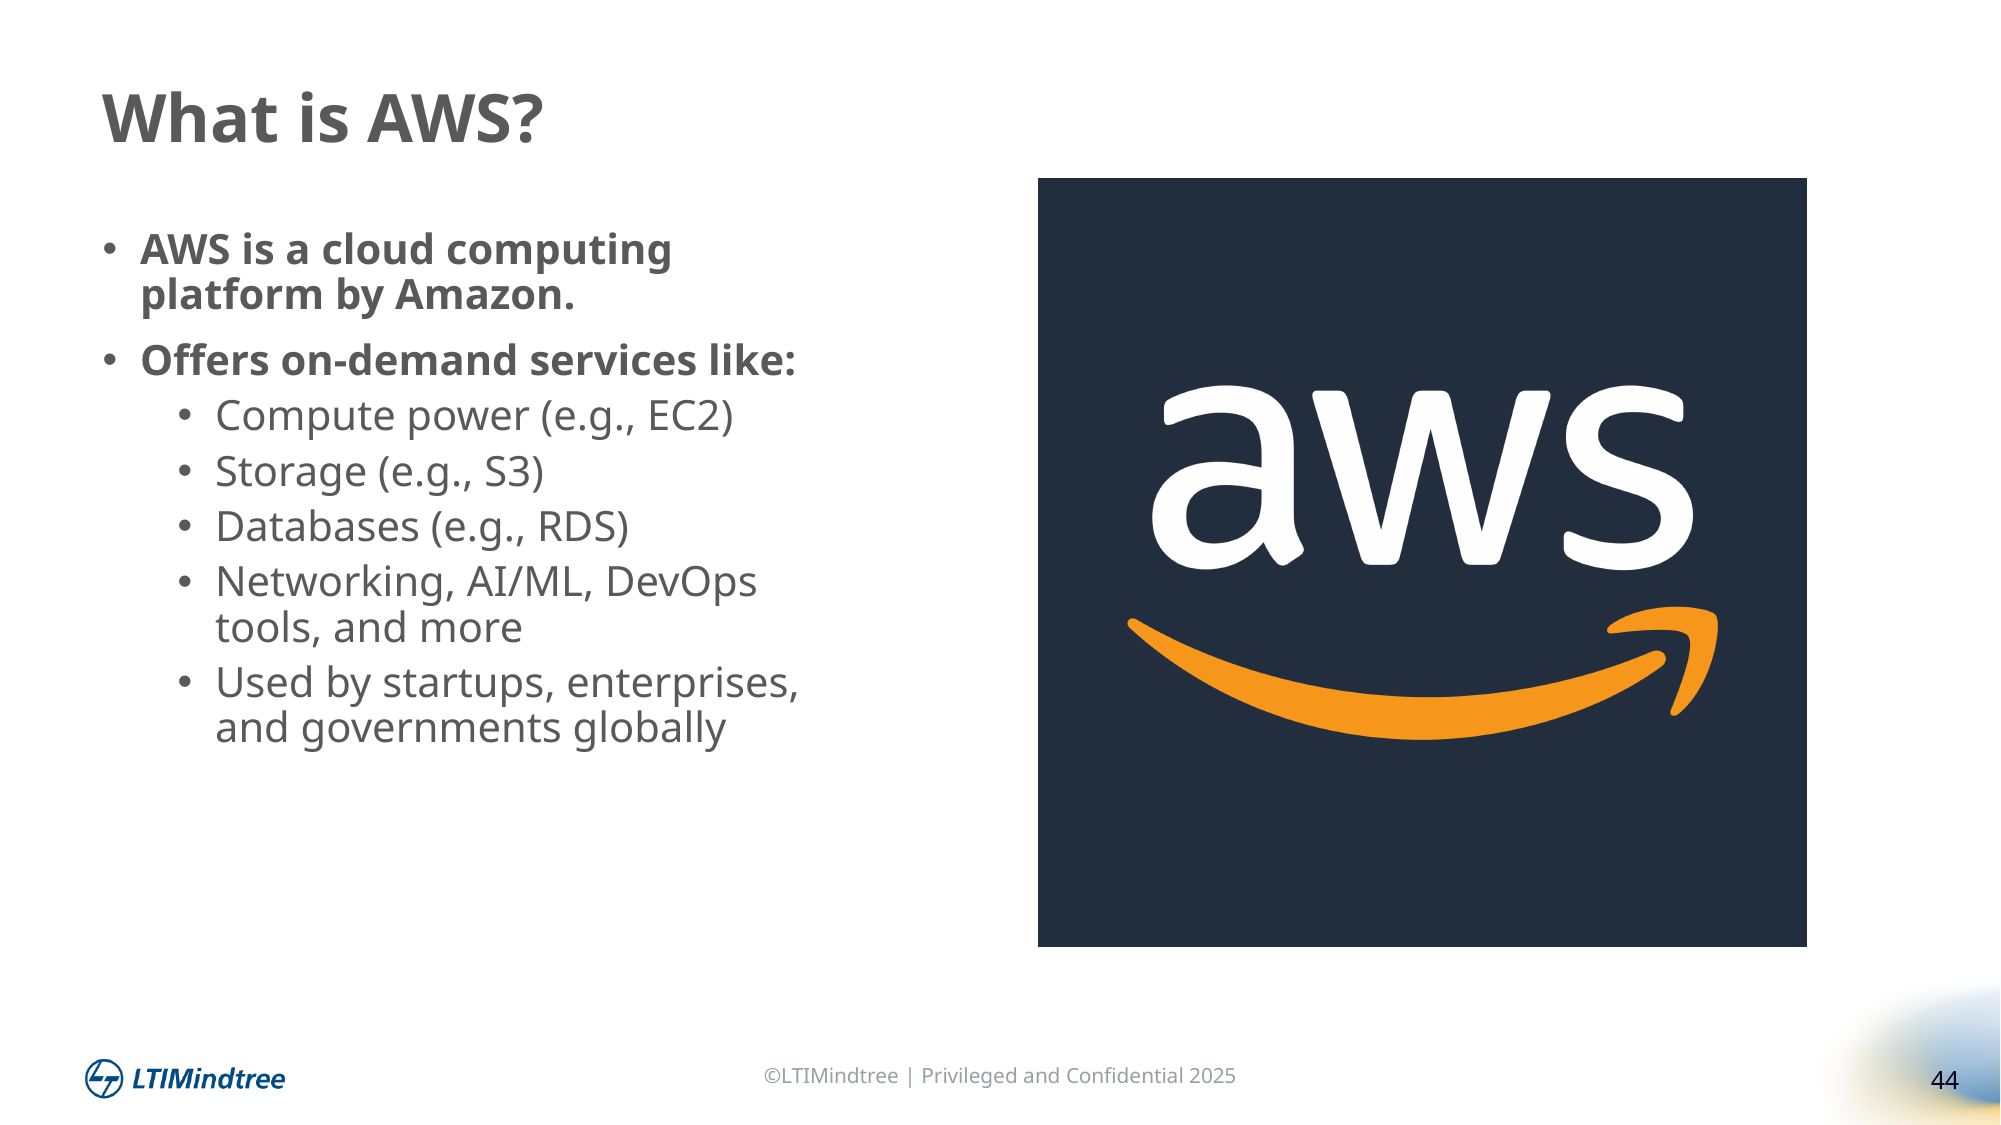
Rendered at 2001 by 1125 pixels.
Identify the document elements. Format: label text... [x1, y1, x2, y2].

picture [1774, 966, 2001, 1125]
list What is AWS? [87, 77, 1913, 149]
list AWS is a cloud computing platform by Amazon. Offers on-demand services like: Compute power (e.g., EC2) Storage (e.g., S3) Databases (e.g., RDS) Networking, AI/ML, DevOps tools, and more Used by startups, enterprises, and governments globally [87, 220, 822, 935]
picture [1038, 178, 1807, 947]
